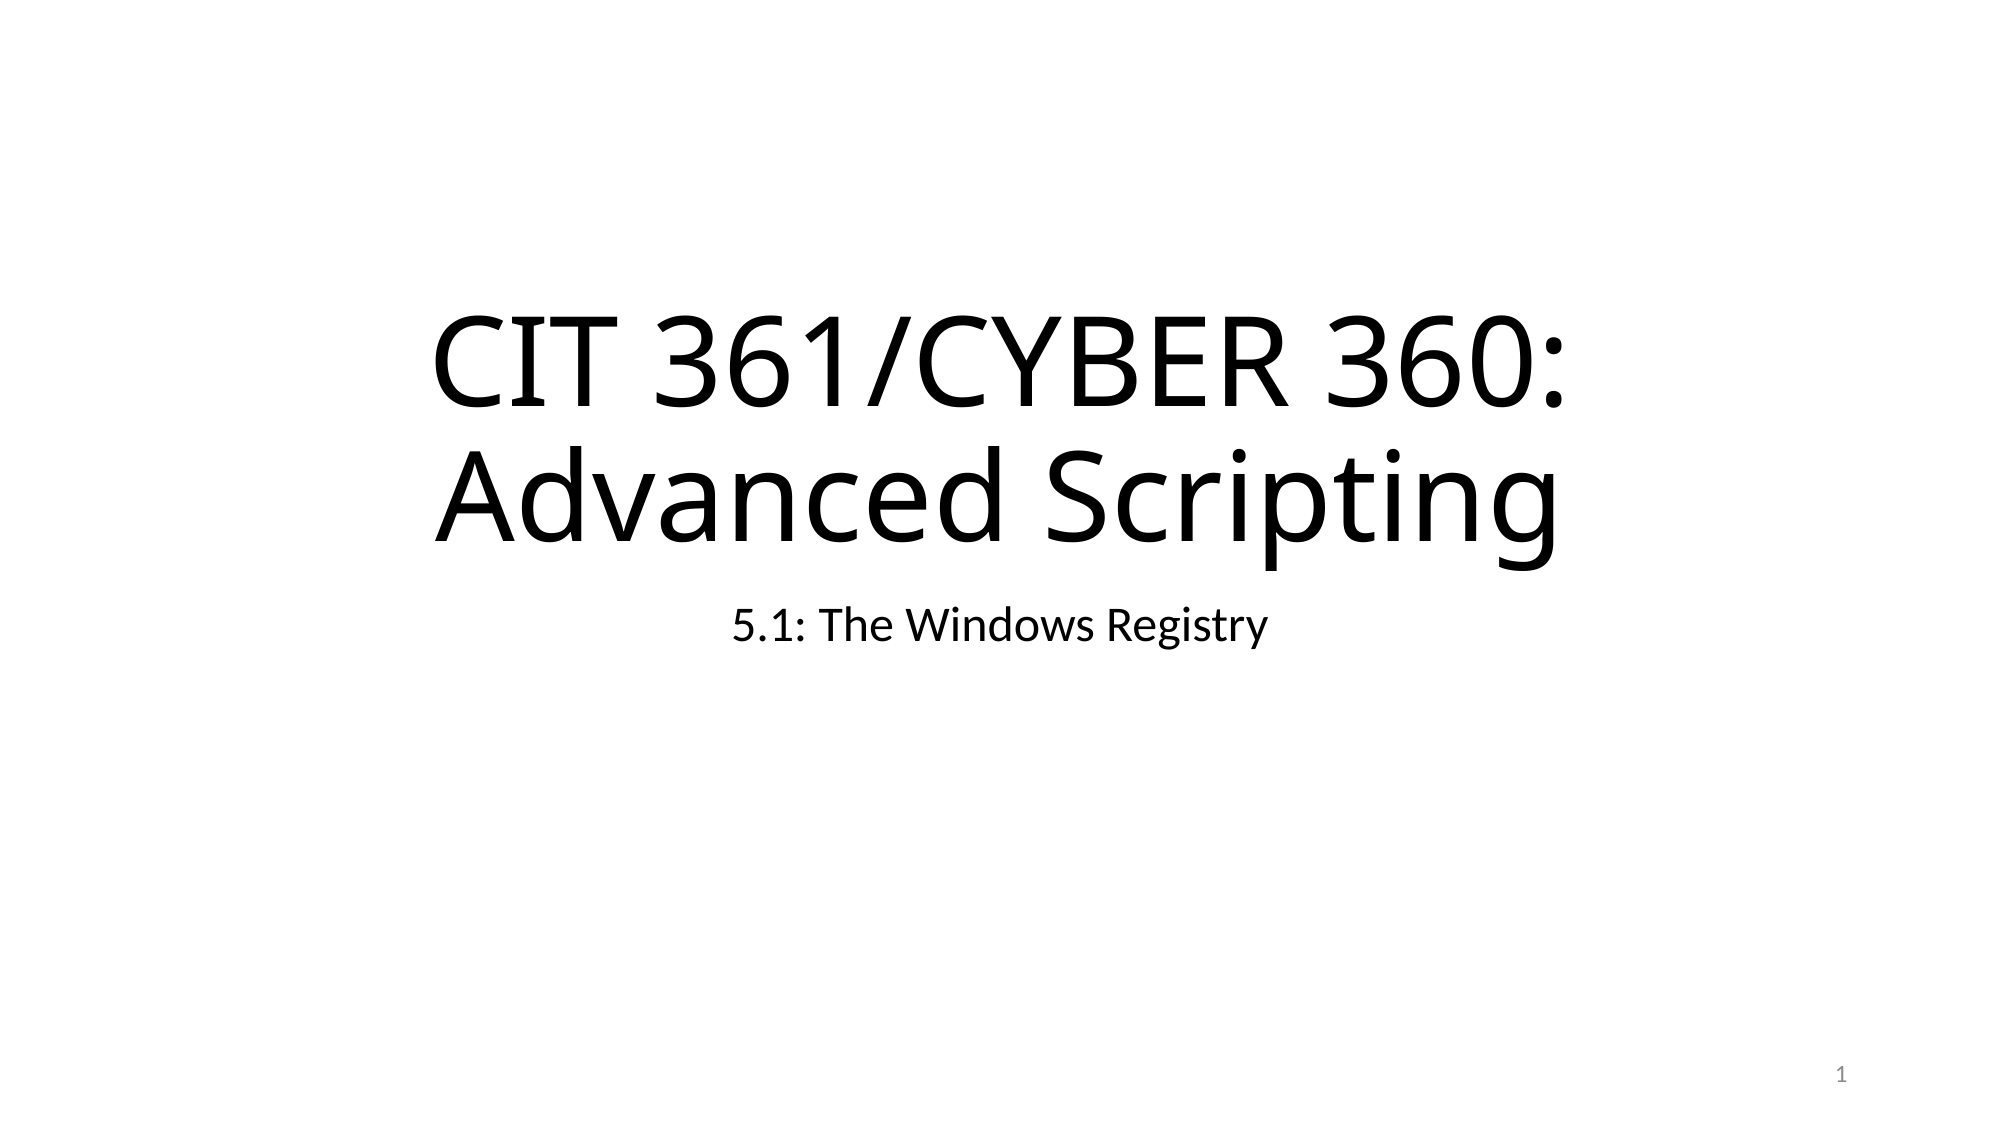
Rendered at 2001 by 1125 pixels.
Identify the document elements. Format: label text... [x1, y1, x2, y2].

subtitle 5.1: The Windows Registry [249, 590, 1750, 863]
slide_number 1 [1412, 1042, 1863, 1103]
title CIT 361/CYBER 360: Advanced Scripting [249, 184, 1750, 576]
